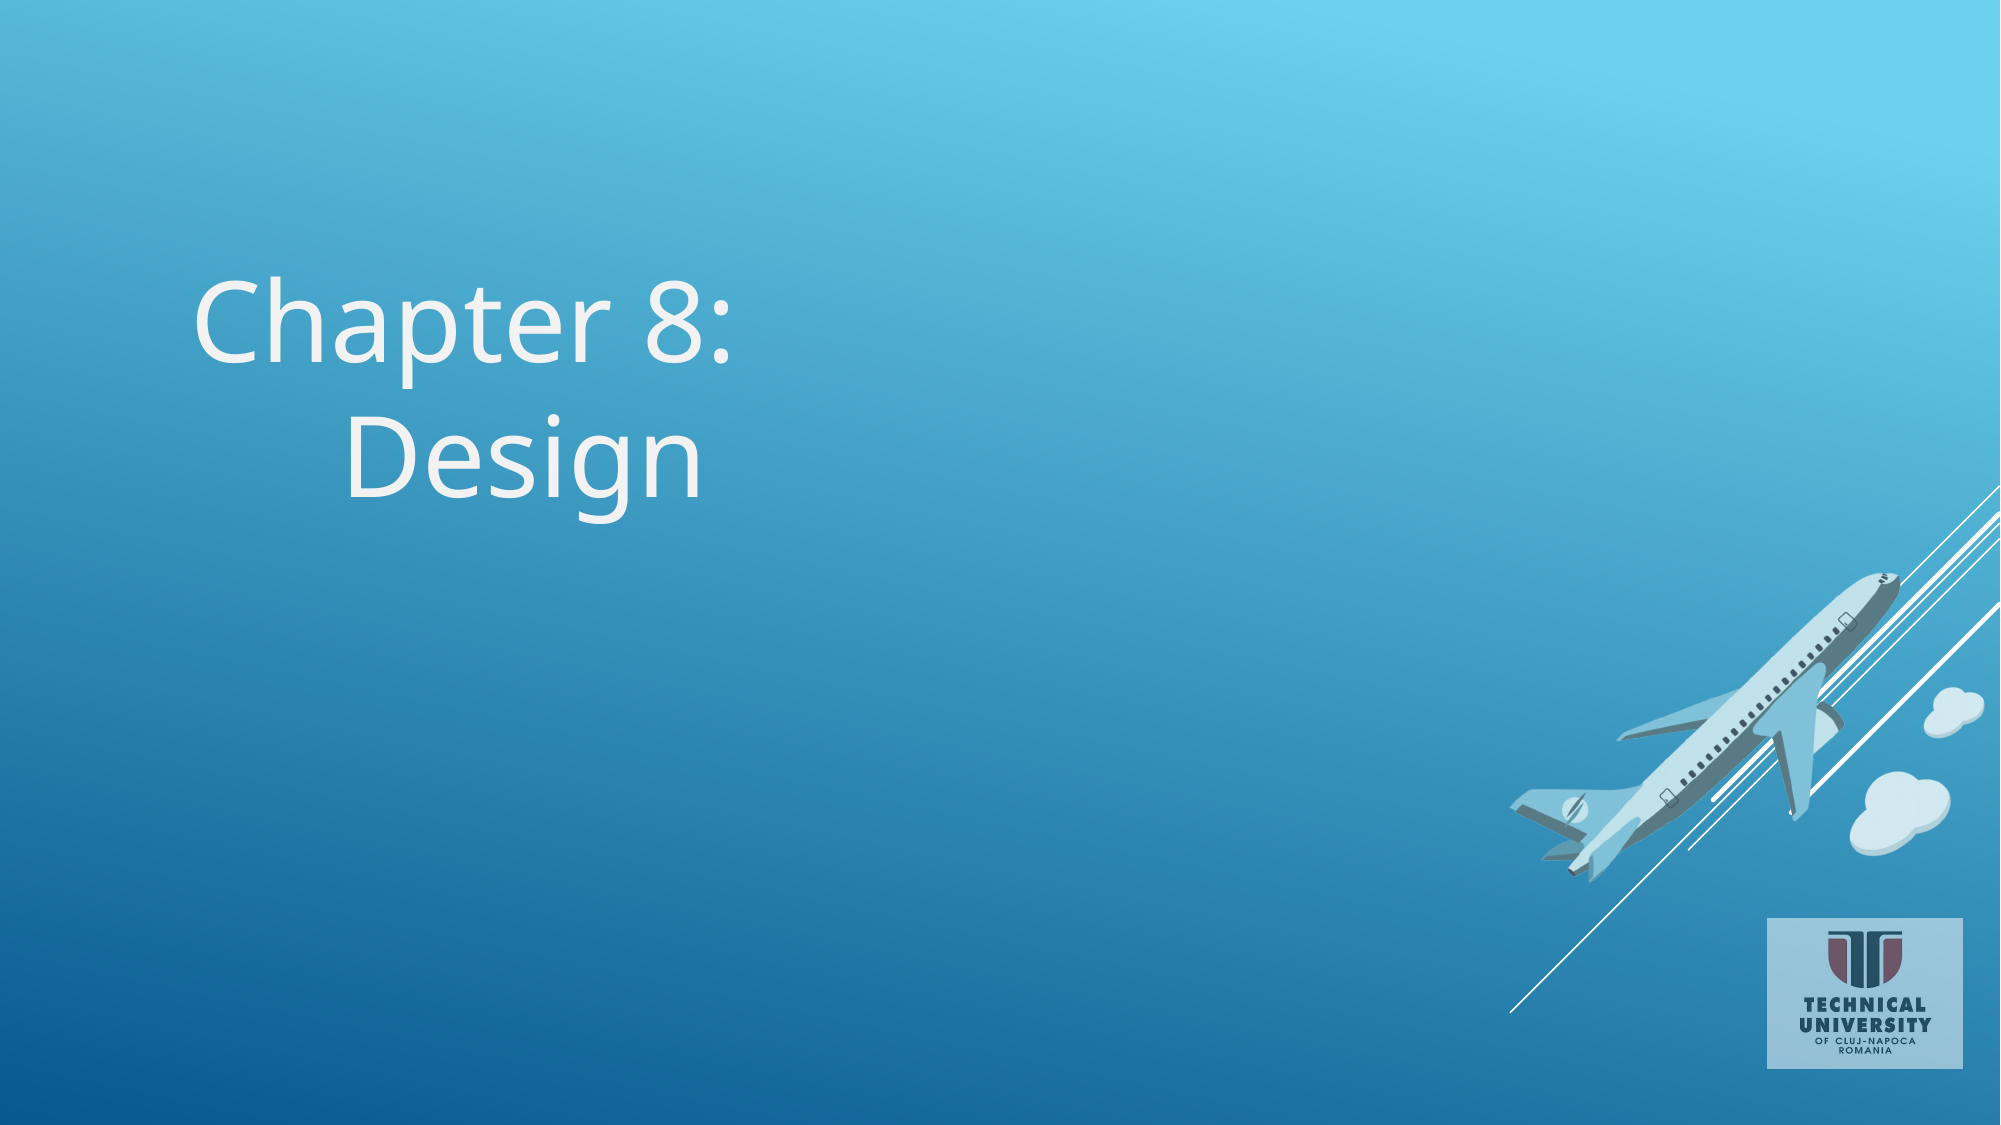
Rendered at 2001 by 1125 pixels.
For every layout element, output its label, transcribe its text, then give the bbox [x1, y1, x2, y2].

picture [1495, 556, 2000, 1069]
text_box Chapter 8: Design [175, 242, 1132, 933]
